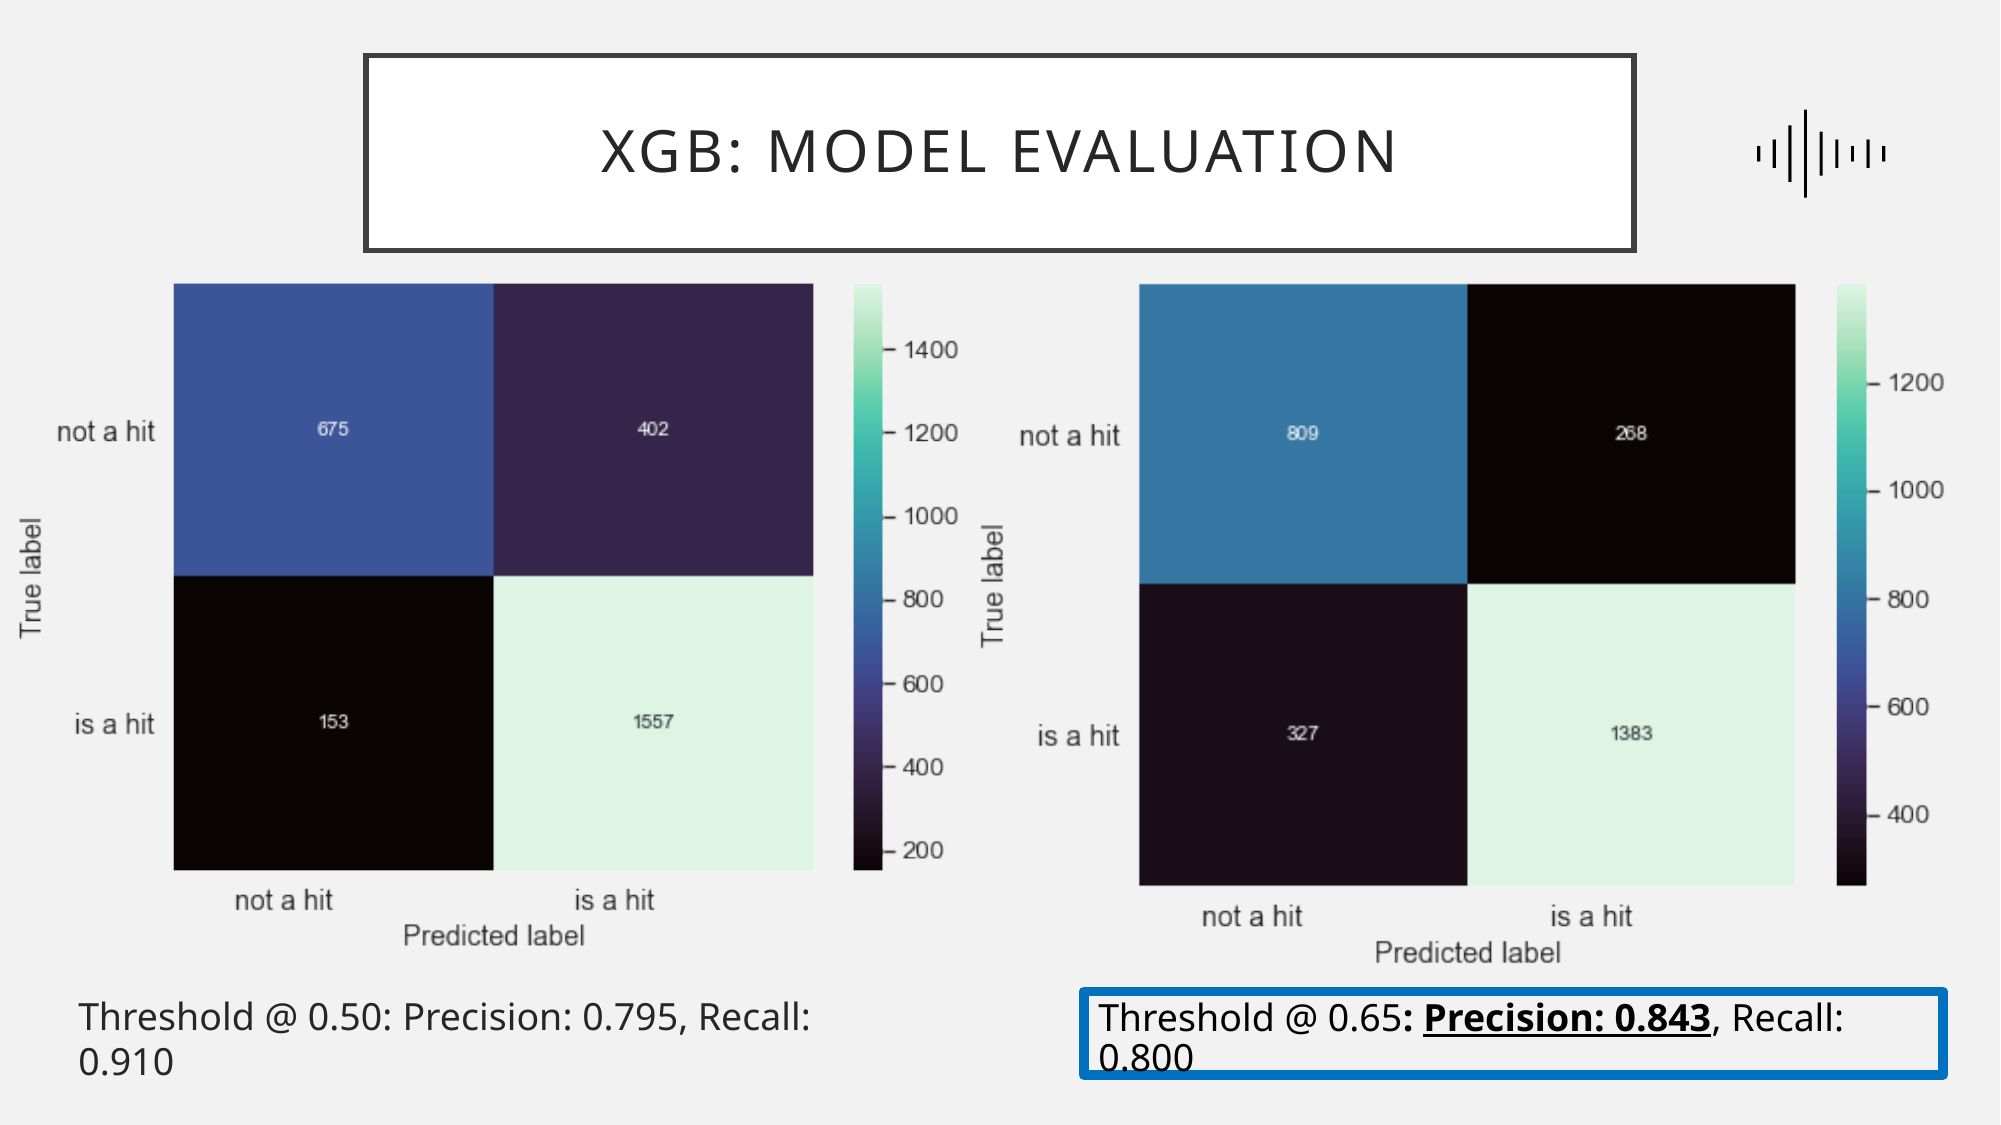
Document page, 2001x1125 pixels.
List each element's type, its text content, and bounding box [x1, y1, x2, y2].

title XGB: Model Evaluation [363, 53, 1637, 253]
text_box Threshold @ 0.65: Precision: 0.843, Recall: 0.800 [1083, 992, 1943, 1075]
list Threshold @ 0.50: Precision: 0.795, Recall: 0.910 [63, 985, 923, 1070]
picture [0, 262, 1983, 992]
picture [1745, 78, 1896, 229]
